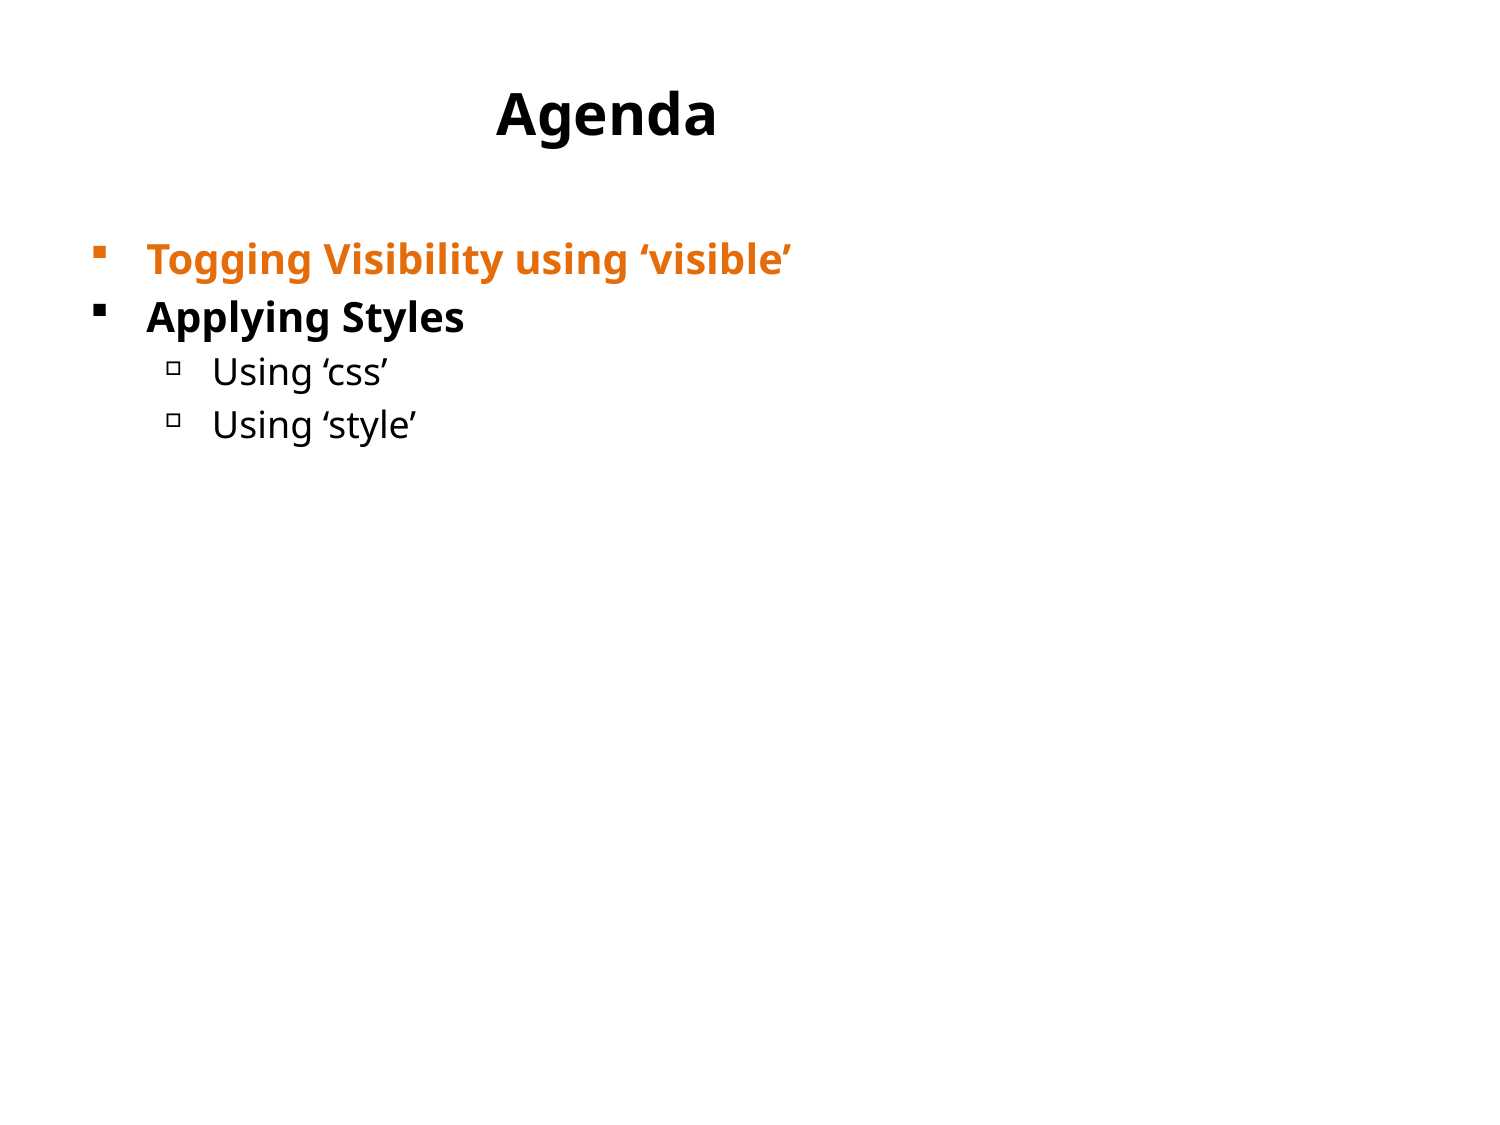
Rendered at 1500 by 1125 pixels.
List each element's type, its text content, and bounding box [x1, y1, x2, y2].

list Togging Visibility using ‘visible’ Applying Styles Using ‘css’ Using ‘style’ [74, 224, 1426, 963]
title Agenda [74, 49, 1426, 176]
